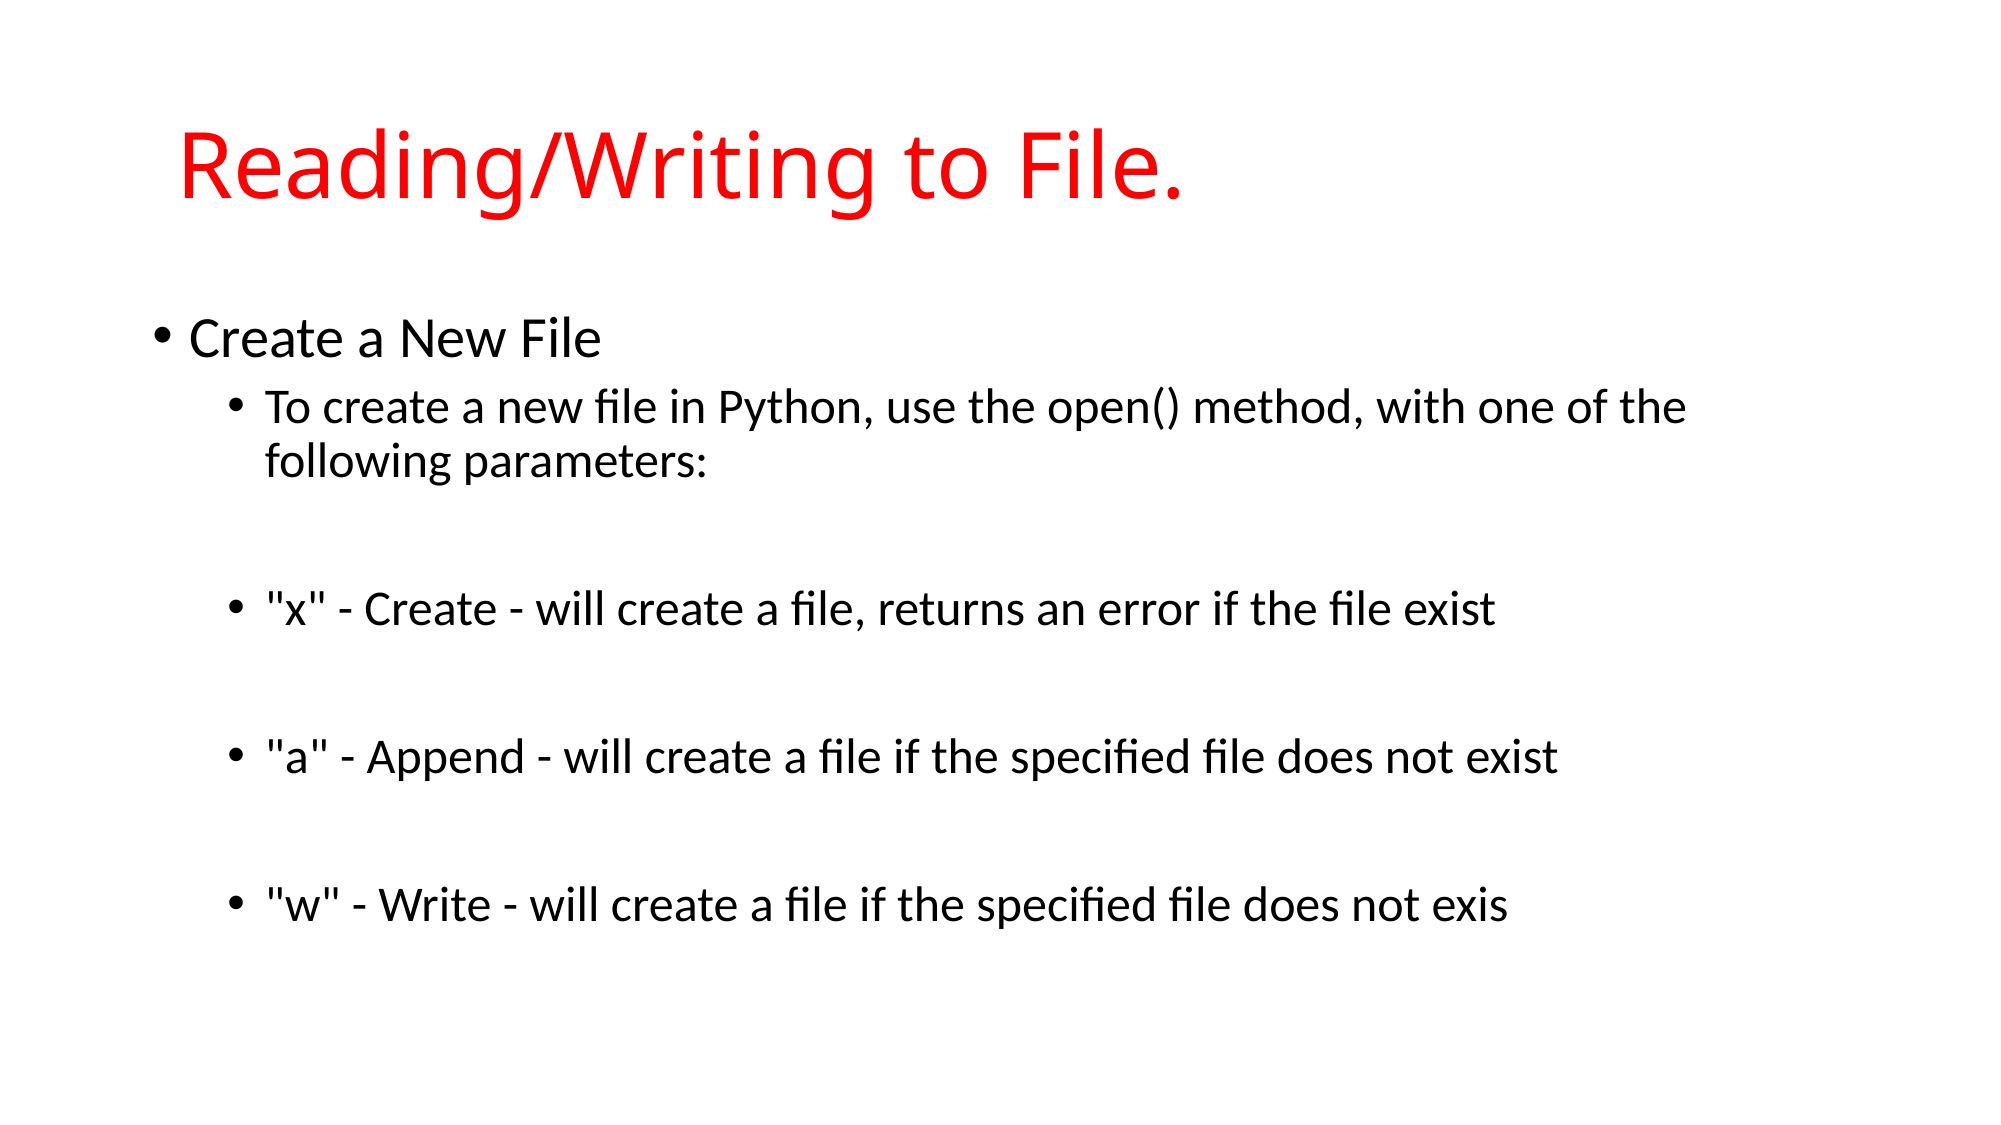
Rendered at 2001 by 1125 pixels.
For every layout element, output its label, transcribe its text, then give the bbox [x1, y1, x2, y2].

list Create a New File To create a new file in Python, use the open() method, with one of the following parameters: "x" - Create - will create a file, returns an error if the file exist "a" - Append - will create a file if the specified file does not exist "w" - Write - will create a file if the specified file does not exis [137, 299, 1863, 1014]
title Reading/Writing to File. [137, 59, 1863, 278]
